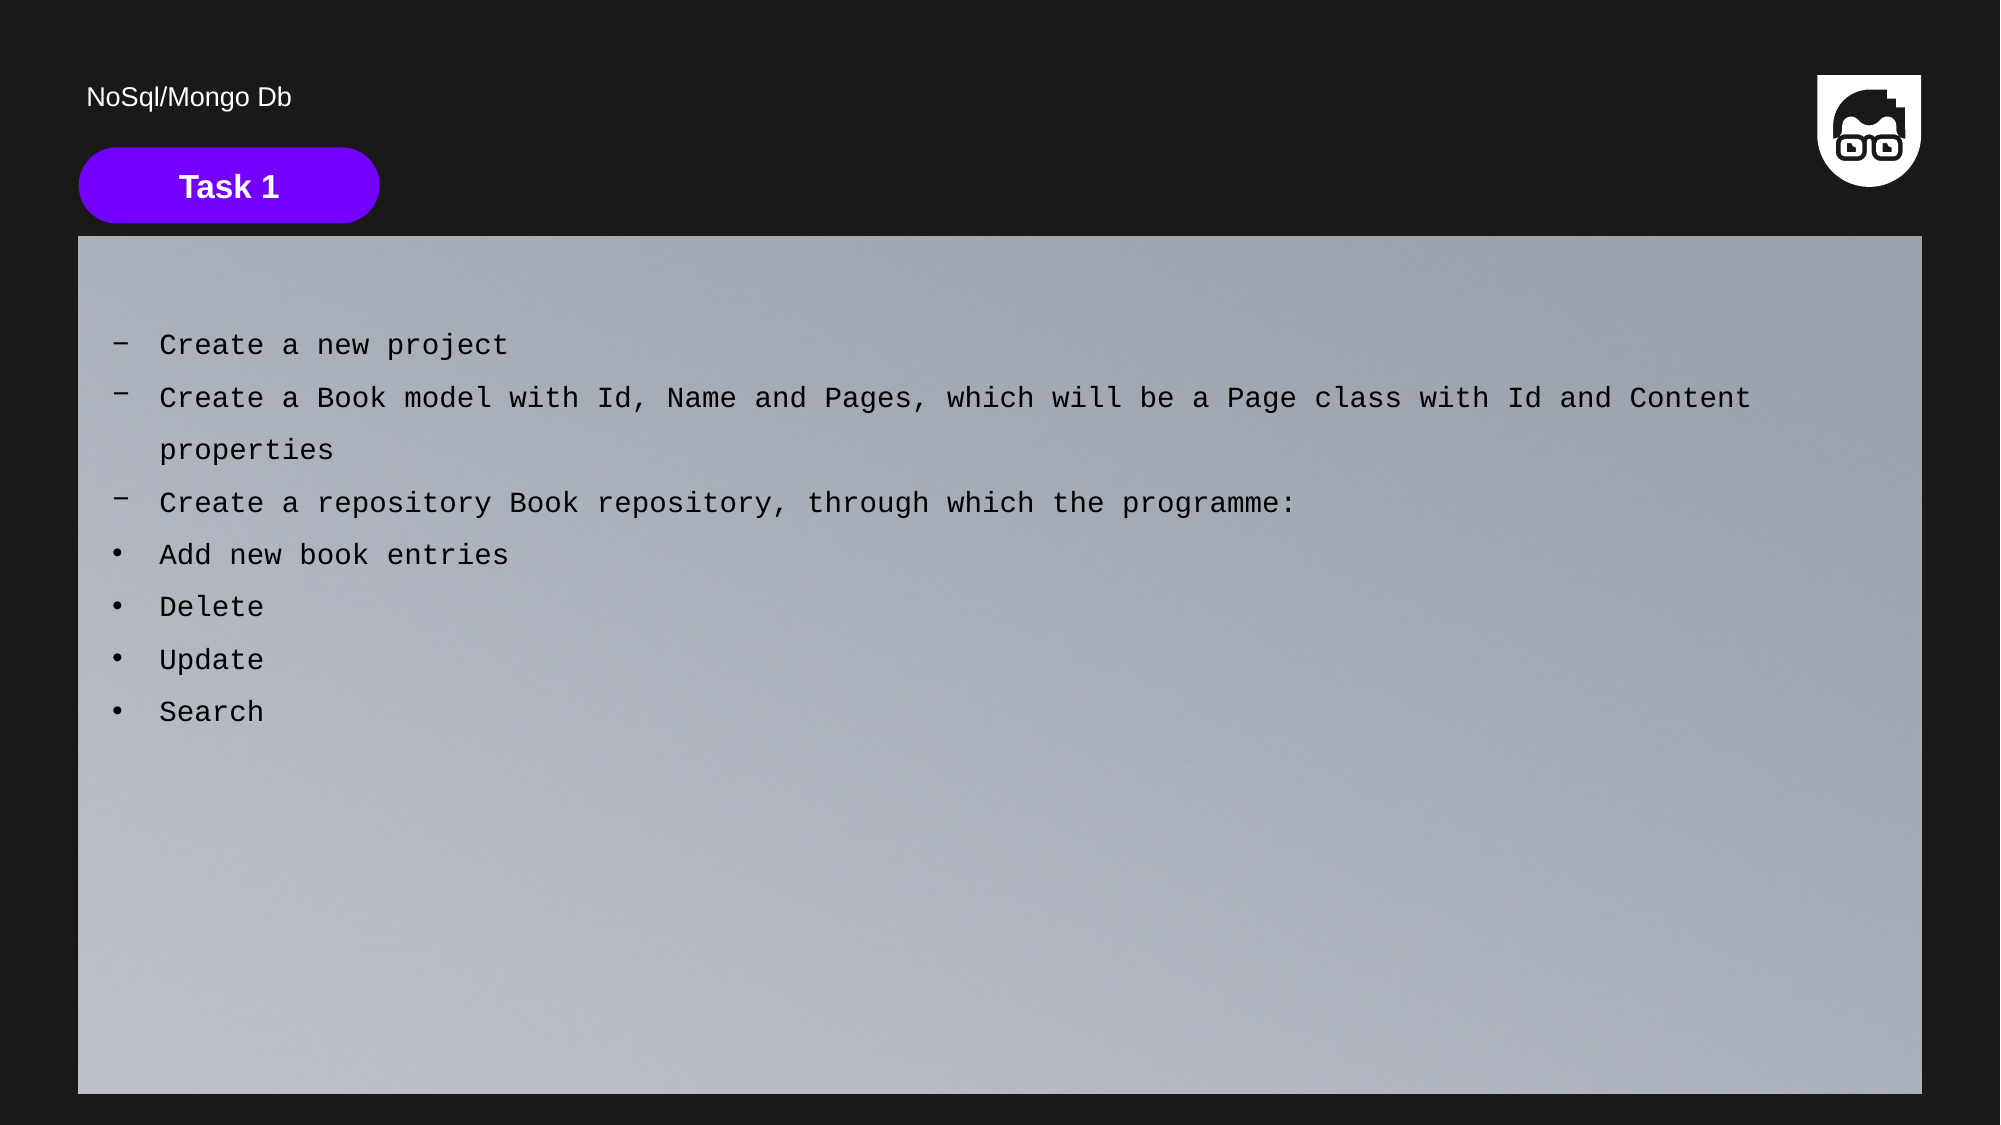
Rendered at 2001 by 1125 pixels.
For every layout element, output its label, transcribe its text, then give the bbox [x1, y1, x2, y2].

picture [78, 236, 1922, 1095]
list NoSql/Mongo Db [78, 75, 1000, 150]
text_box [78, 147, 380, 224]
